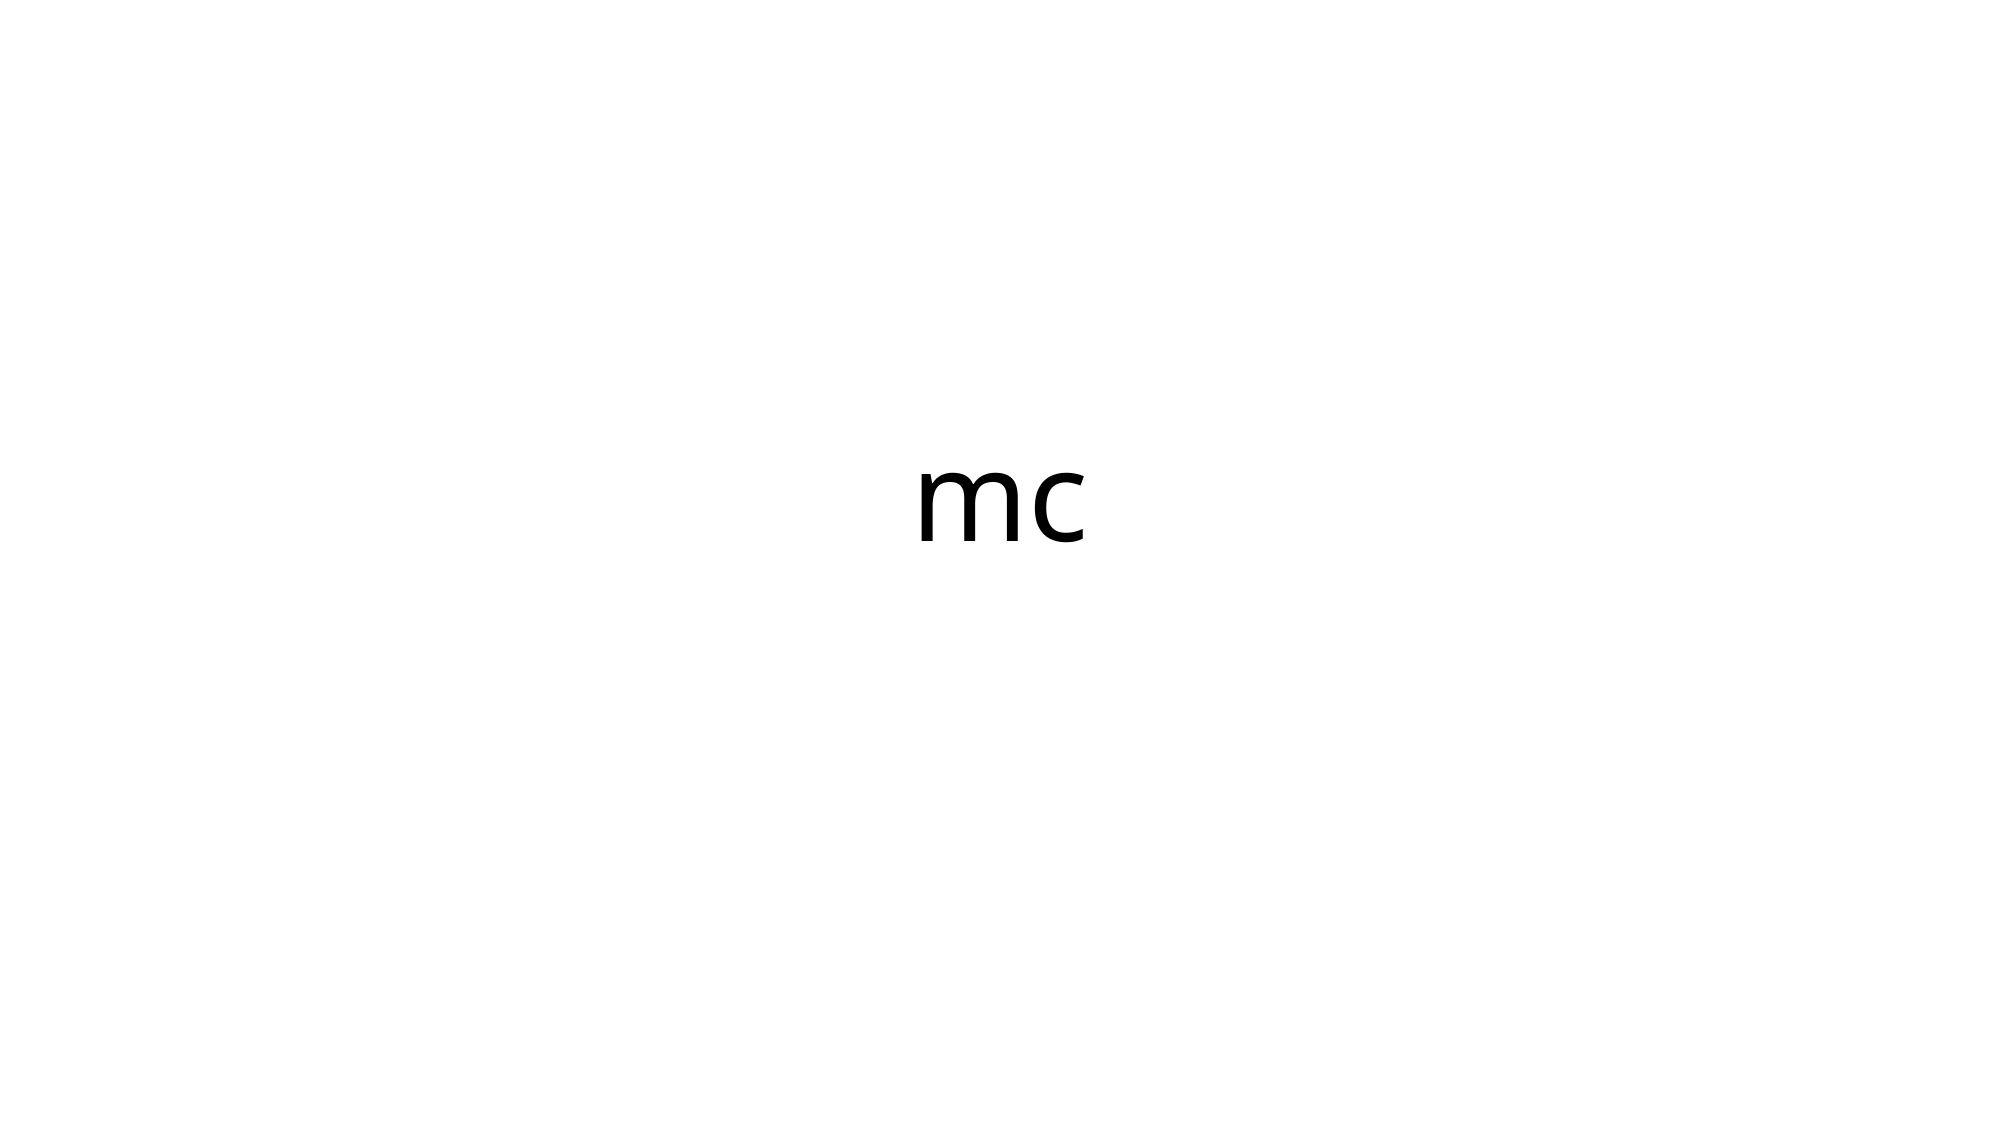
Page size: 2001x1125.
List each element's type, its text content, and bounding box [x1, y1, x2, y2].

title mc [249, 184, 1750, 576]
